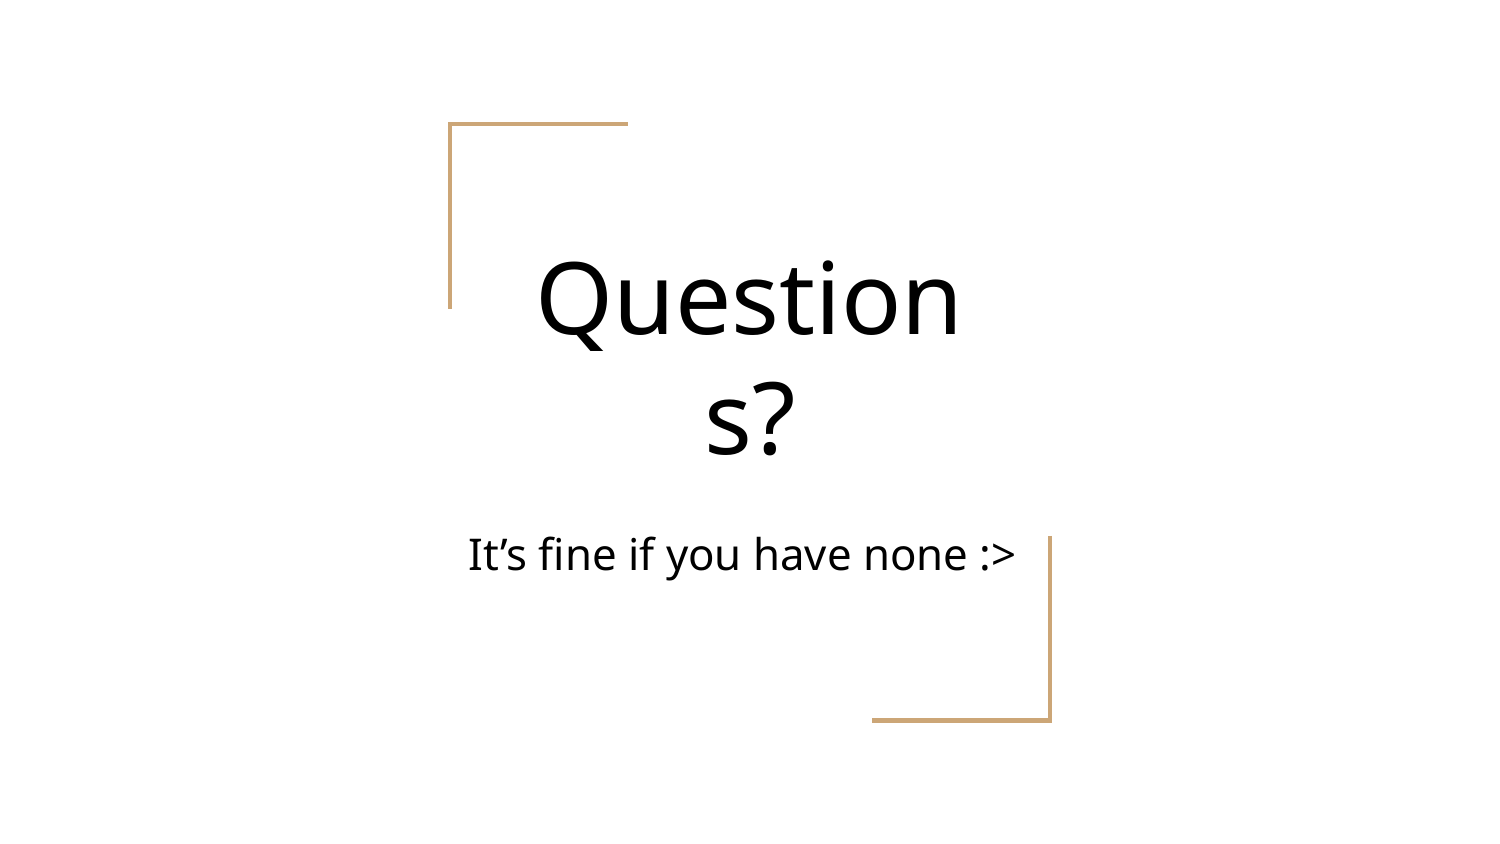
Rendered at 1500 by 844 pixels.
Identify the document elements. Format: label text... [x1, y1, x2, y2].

title Questions? [499, 236, 1001, 490]
subtitle It’s fine if you have none :> [442, 511, 1043, 627]
